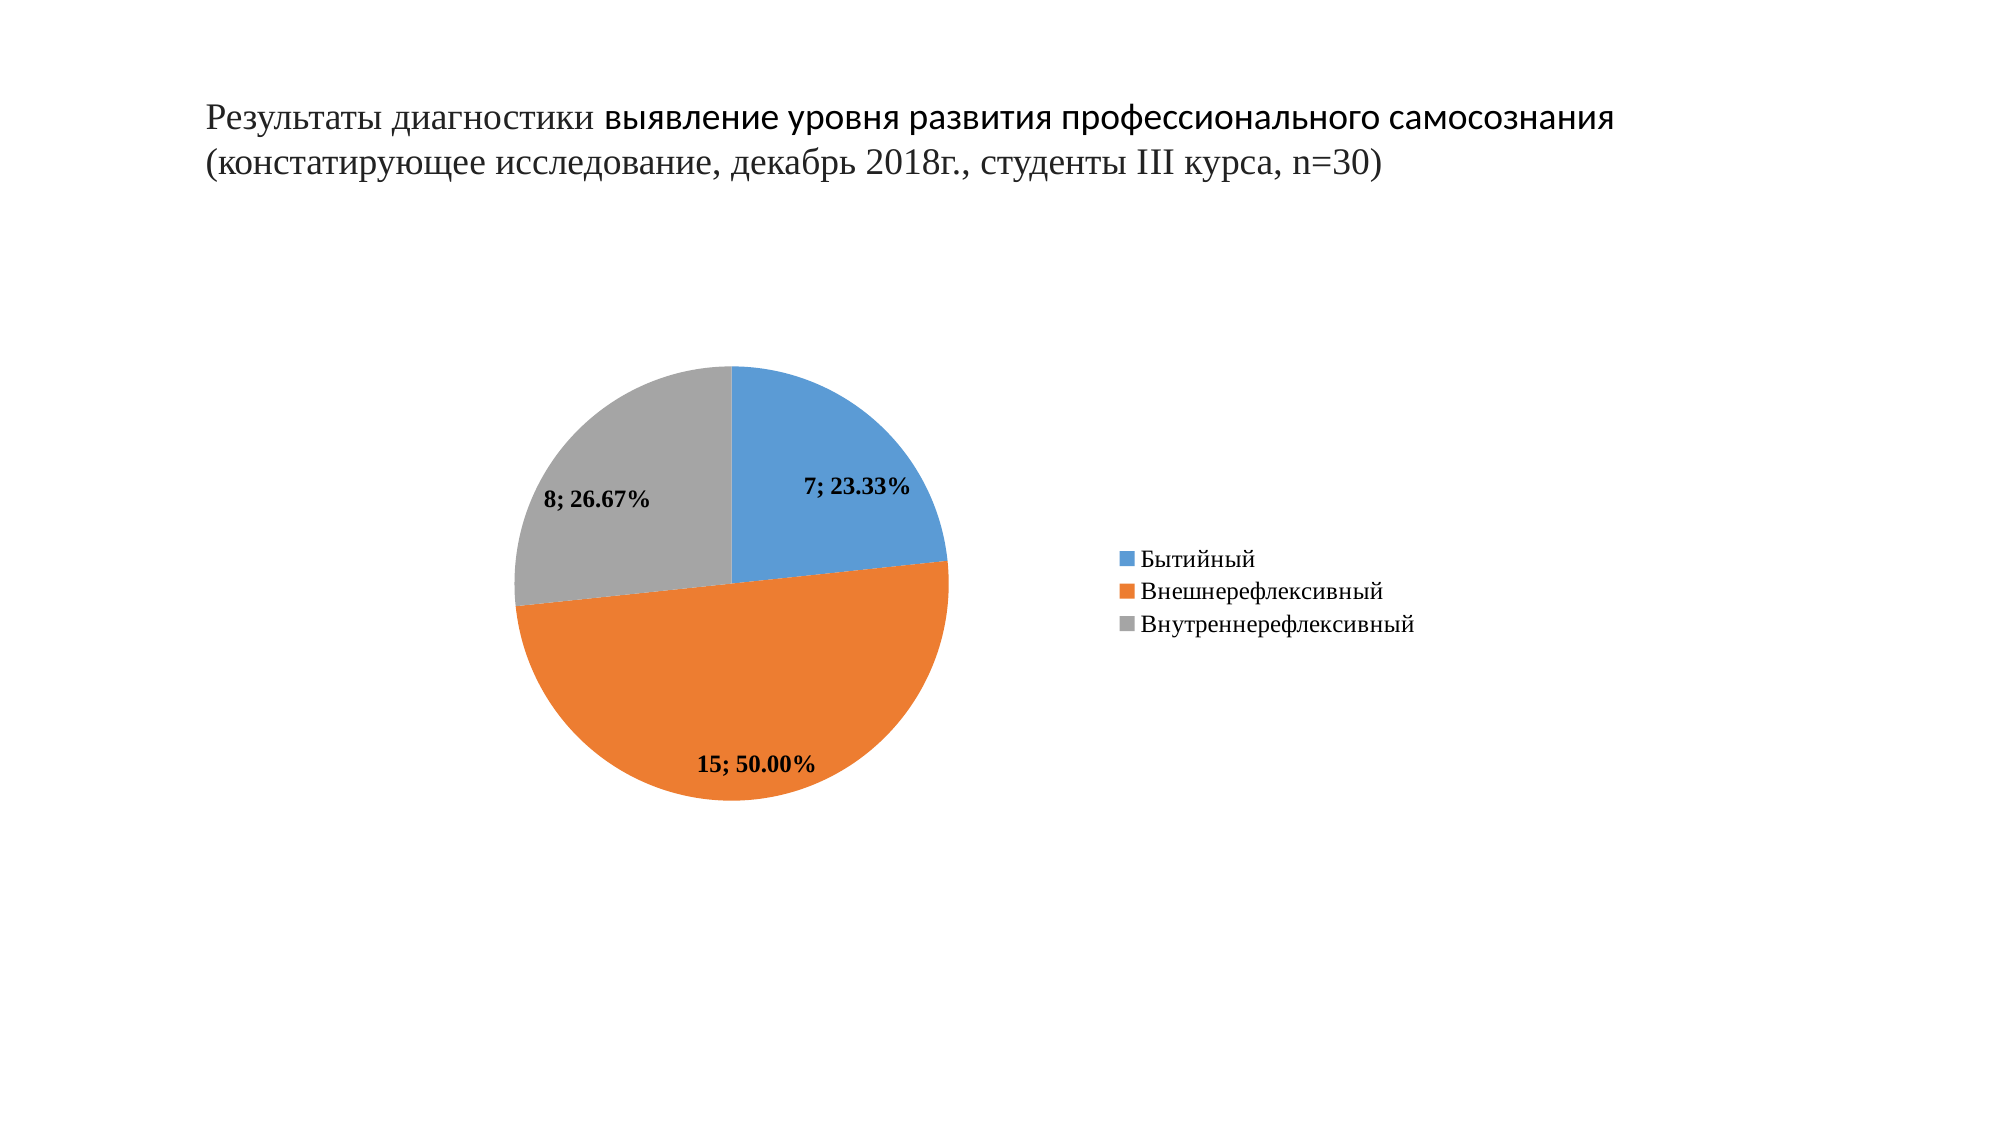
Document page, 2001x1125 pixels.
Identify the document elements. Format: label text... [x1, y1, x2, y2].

text_box Результаты диагностики выявление уровня развития профессионального самосознания (констатирующее исследование, декабрь 2018г., студенты III курса, n=30) [190, 84, 1705, 189]
chart [459, 278, 1437, 904]
